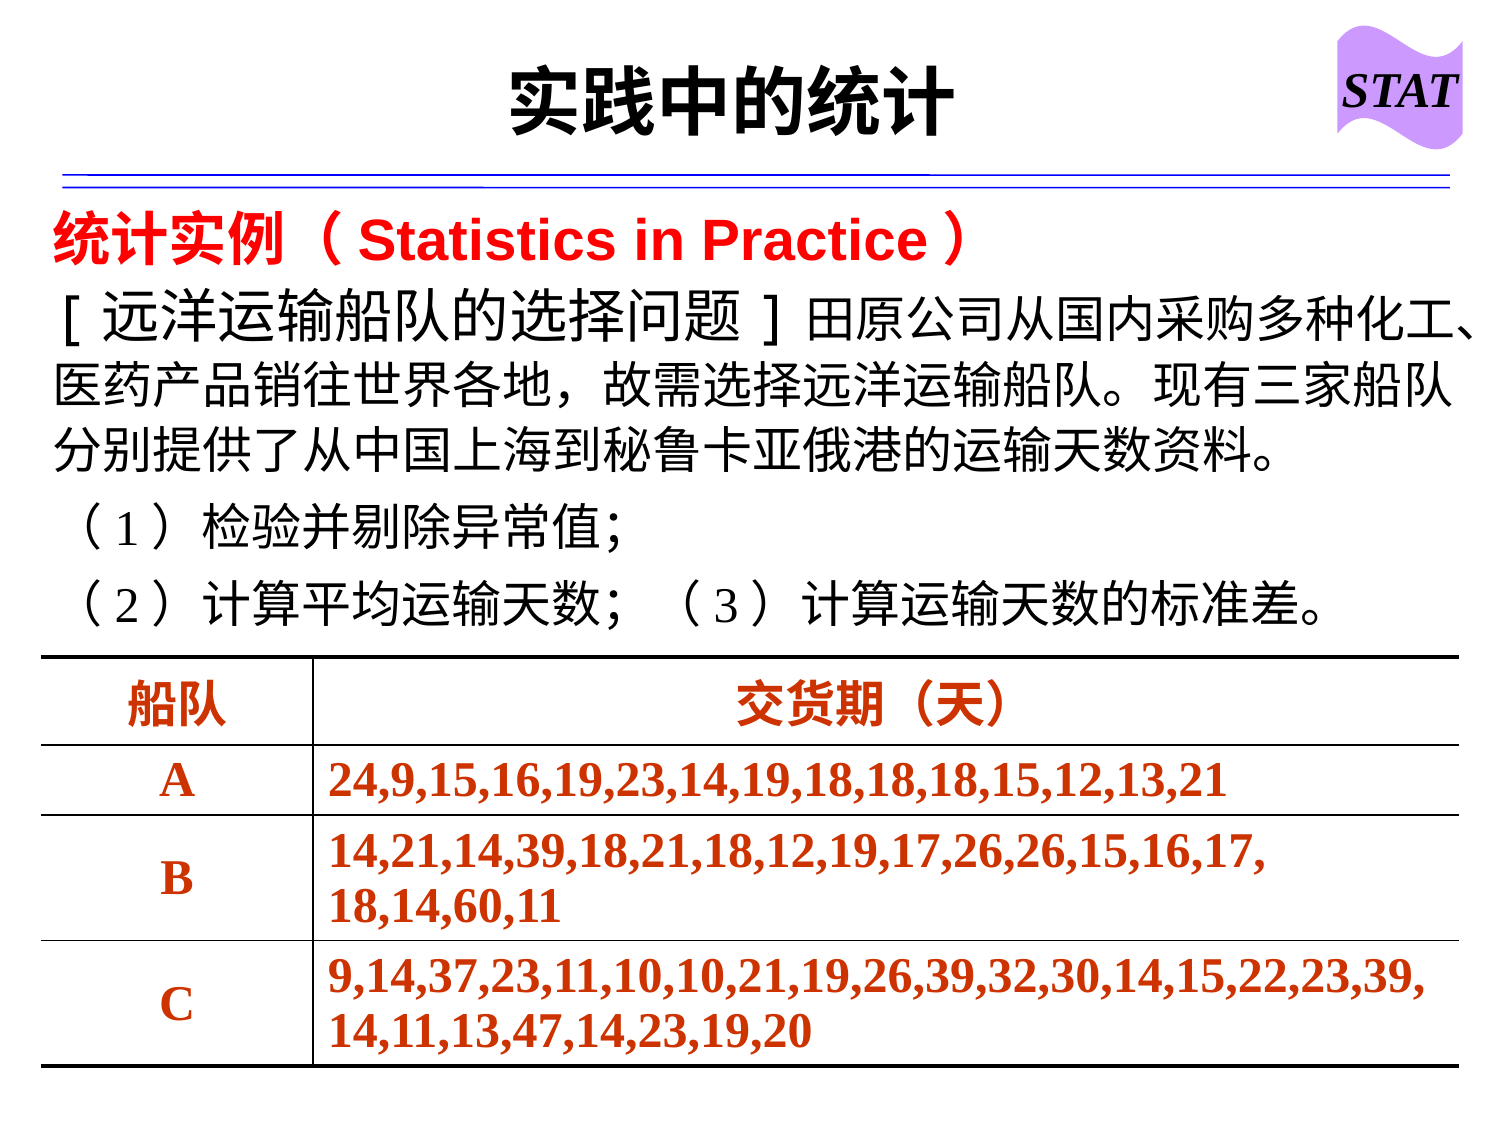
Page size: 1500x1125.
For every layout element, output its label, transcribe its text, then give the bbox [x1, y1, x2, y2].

subtitle 统计实例（Statistics in Practice） [远洋运输船队的选择问题]田原公司从国内采购多种化工、医药产品销往世界各地，故需选择远洋运输船队。现有三家船队分别提供了从中国上海到秘鲁卡亚俄港的运输天数资料。 （1）检验并剔除异常值； （2）计算平均运输天数；（3）计算运输天数的标准差。 [37, 199, 1476, 1088]
title 实践中的统计 [74, 49, 1388, 151]
text_box STAT [1337, 25, 1463, 150]
table_cell B [41, 816, 312, 940]
table_cell 24,9,15,16,19,23,14,19,18,18,18,15,12,13,21 [314, 746, 1459, 814]
table_cell 9,14,37,23,11,10,10,21,19,26,39,32,30,14,15,22,23,39,14,11,13,47,14,23,19,20 [314, 941, 1459, 1064]
table_cell A [41, 746, 312, 814]
table_header 船队 [41, 659, 312, 744]
table_cell C [41, 941, 312, 1064]
table_header 交货期（天） [314, 659, 1459, 744]
table_cell 14,21,14,39,18,21,18,12,19,17,26,26,15,16,17, 18,14,60,11 [314, 816, 1459, 940]
